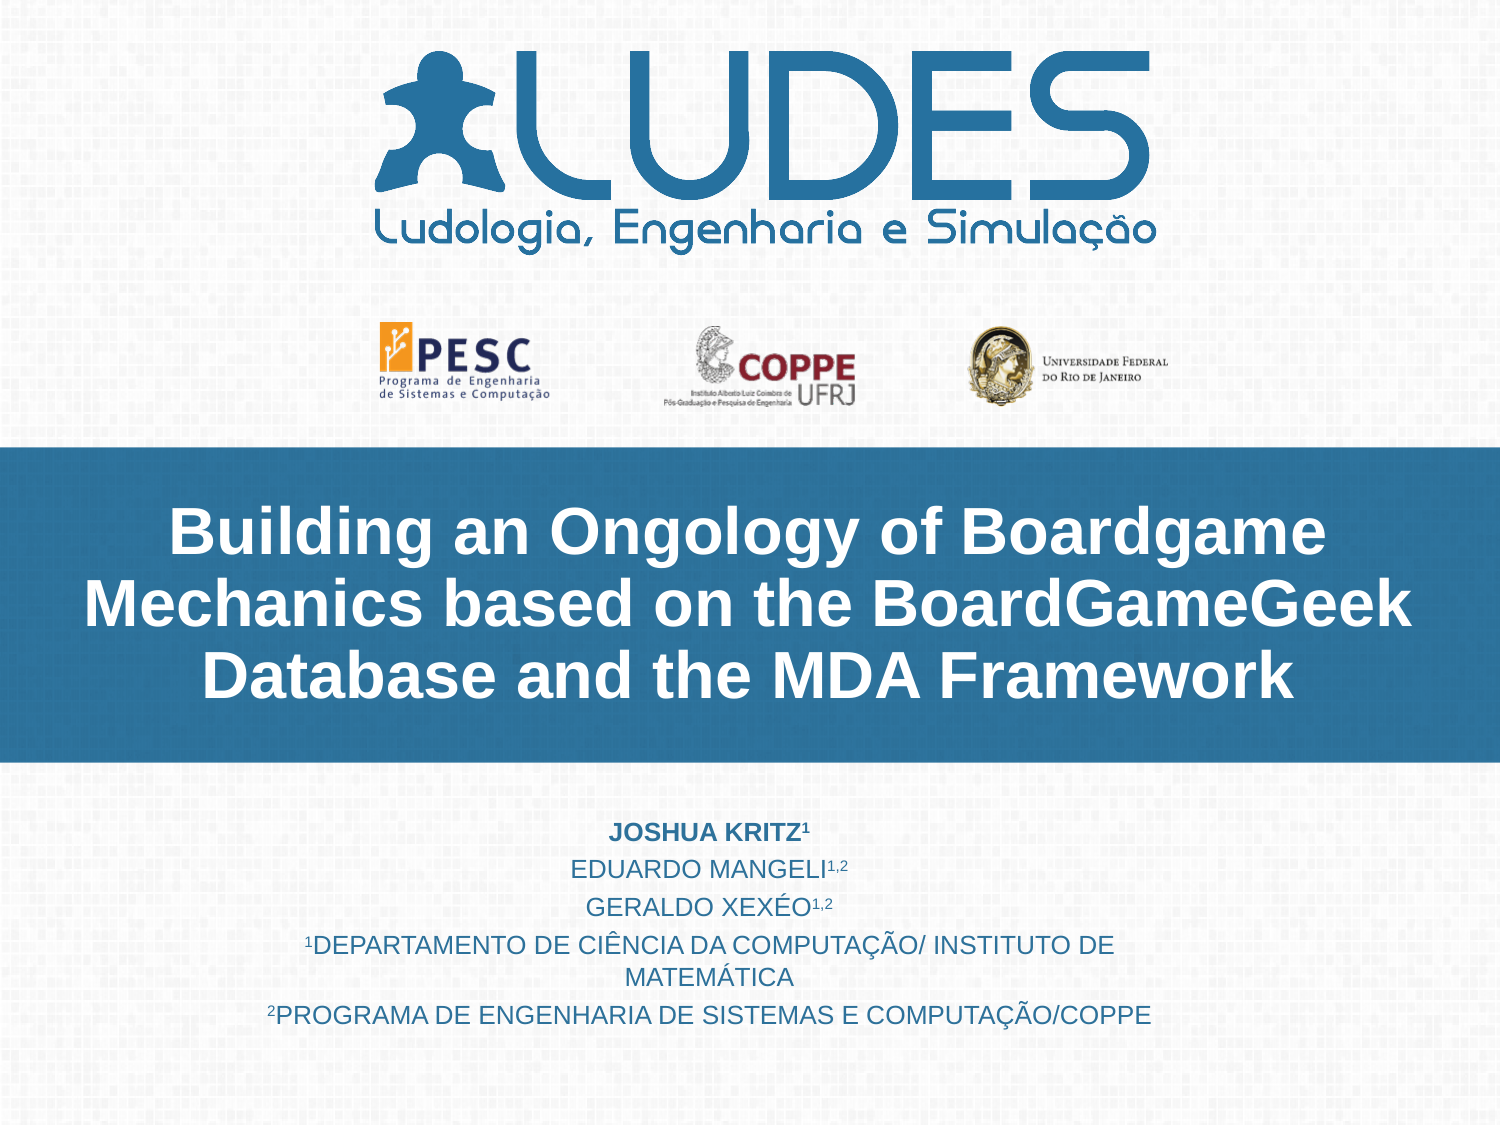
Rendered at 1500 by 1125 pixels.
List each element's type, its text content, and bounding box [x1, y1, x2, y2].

title Building an Ongology of Boardgame Mechanics based on the BoardGameGeek Database and the MDA Framework [10, 457, 1487, 753]
picture [0, 0, 1500, 1125]
list Joshua Kritz1 Eduardo Mangeli1,2 Geraldo Xexéo1,2 1Departamento de Ciência da Computação/ Instituto de Matemática 2Programa de Engenharia de Sistemas e Computação/COPPE [231, 807, 1188, 1040]
